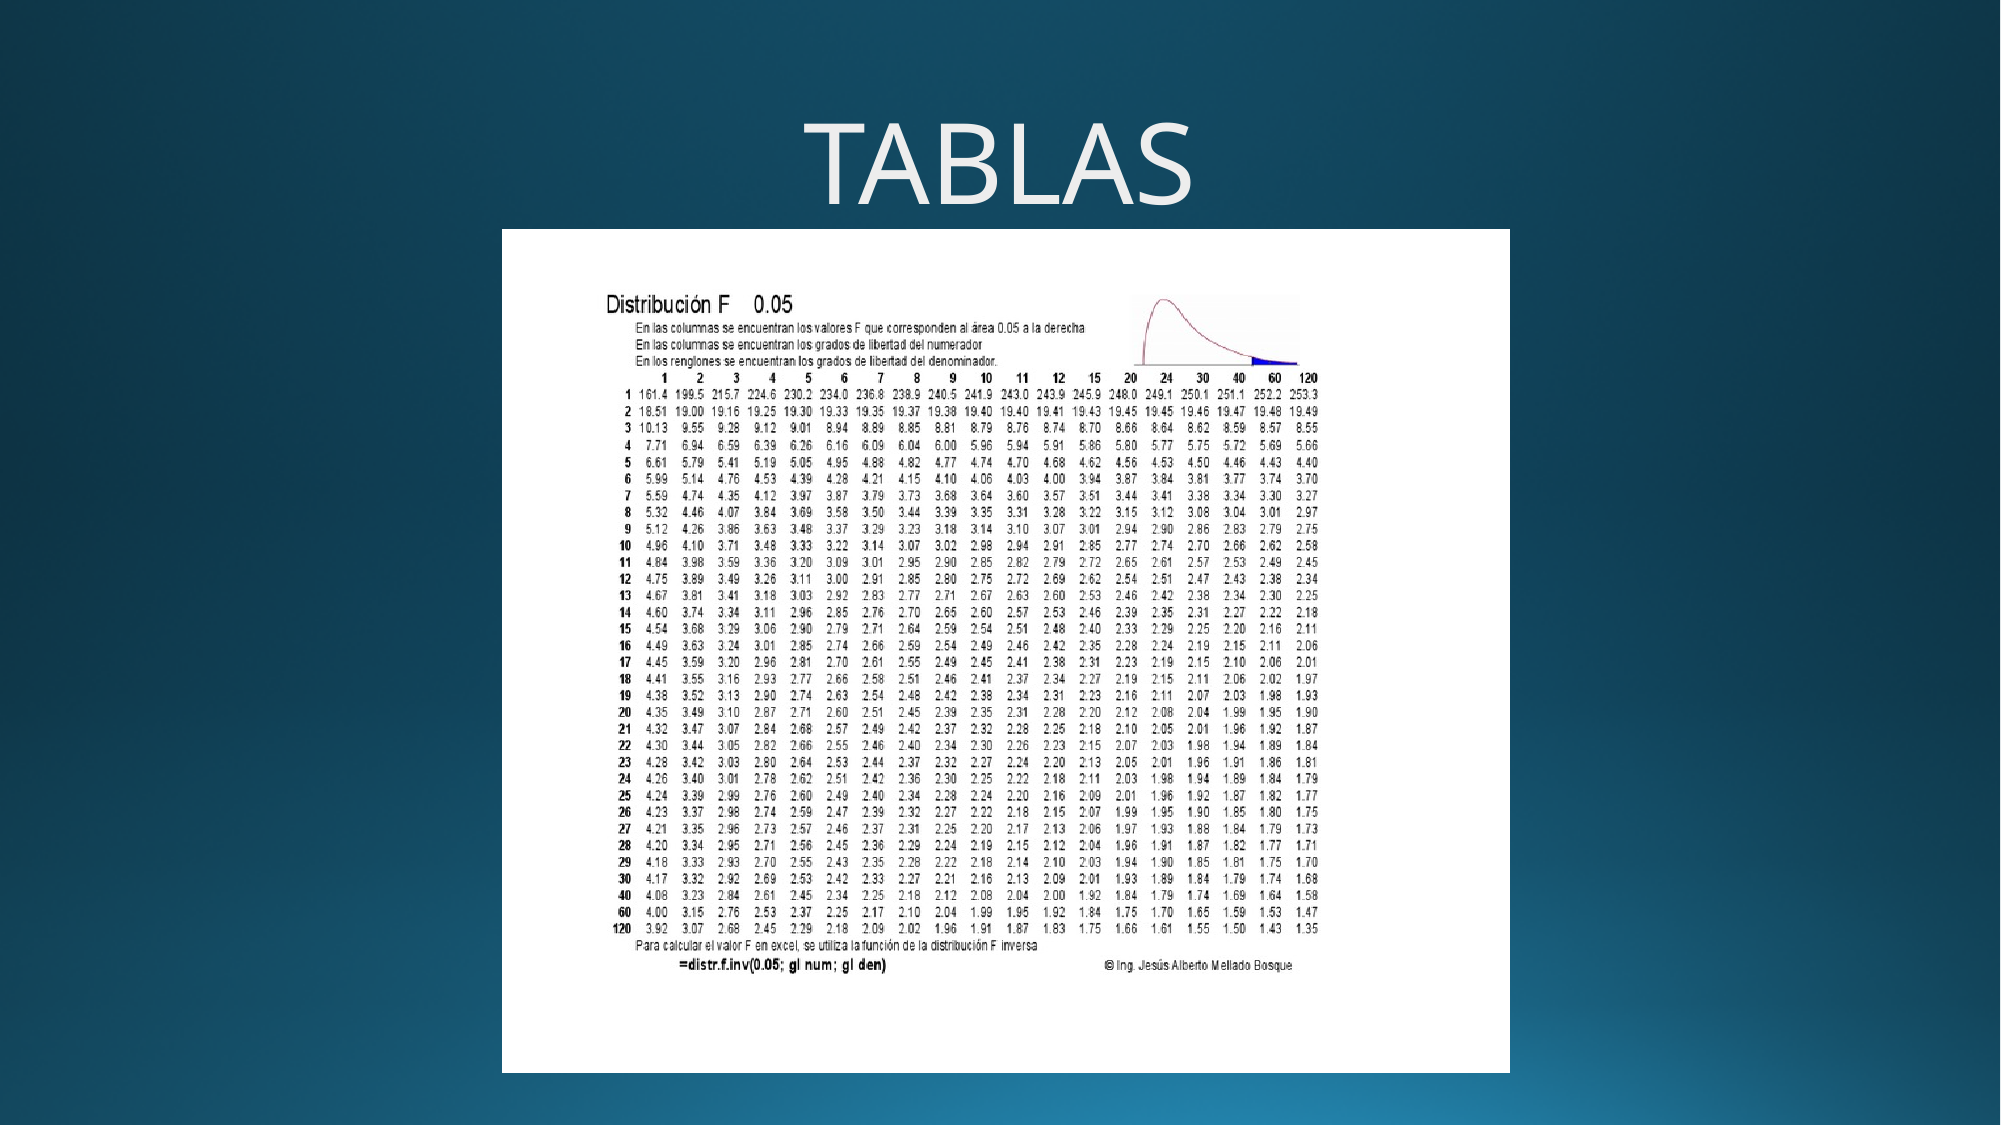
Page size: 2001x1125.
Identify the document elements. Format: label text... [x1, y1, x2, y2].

title TABLAS [137, 59, 1863, 278]
picture [0, 0, 2001, 1125]
